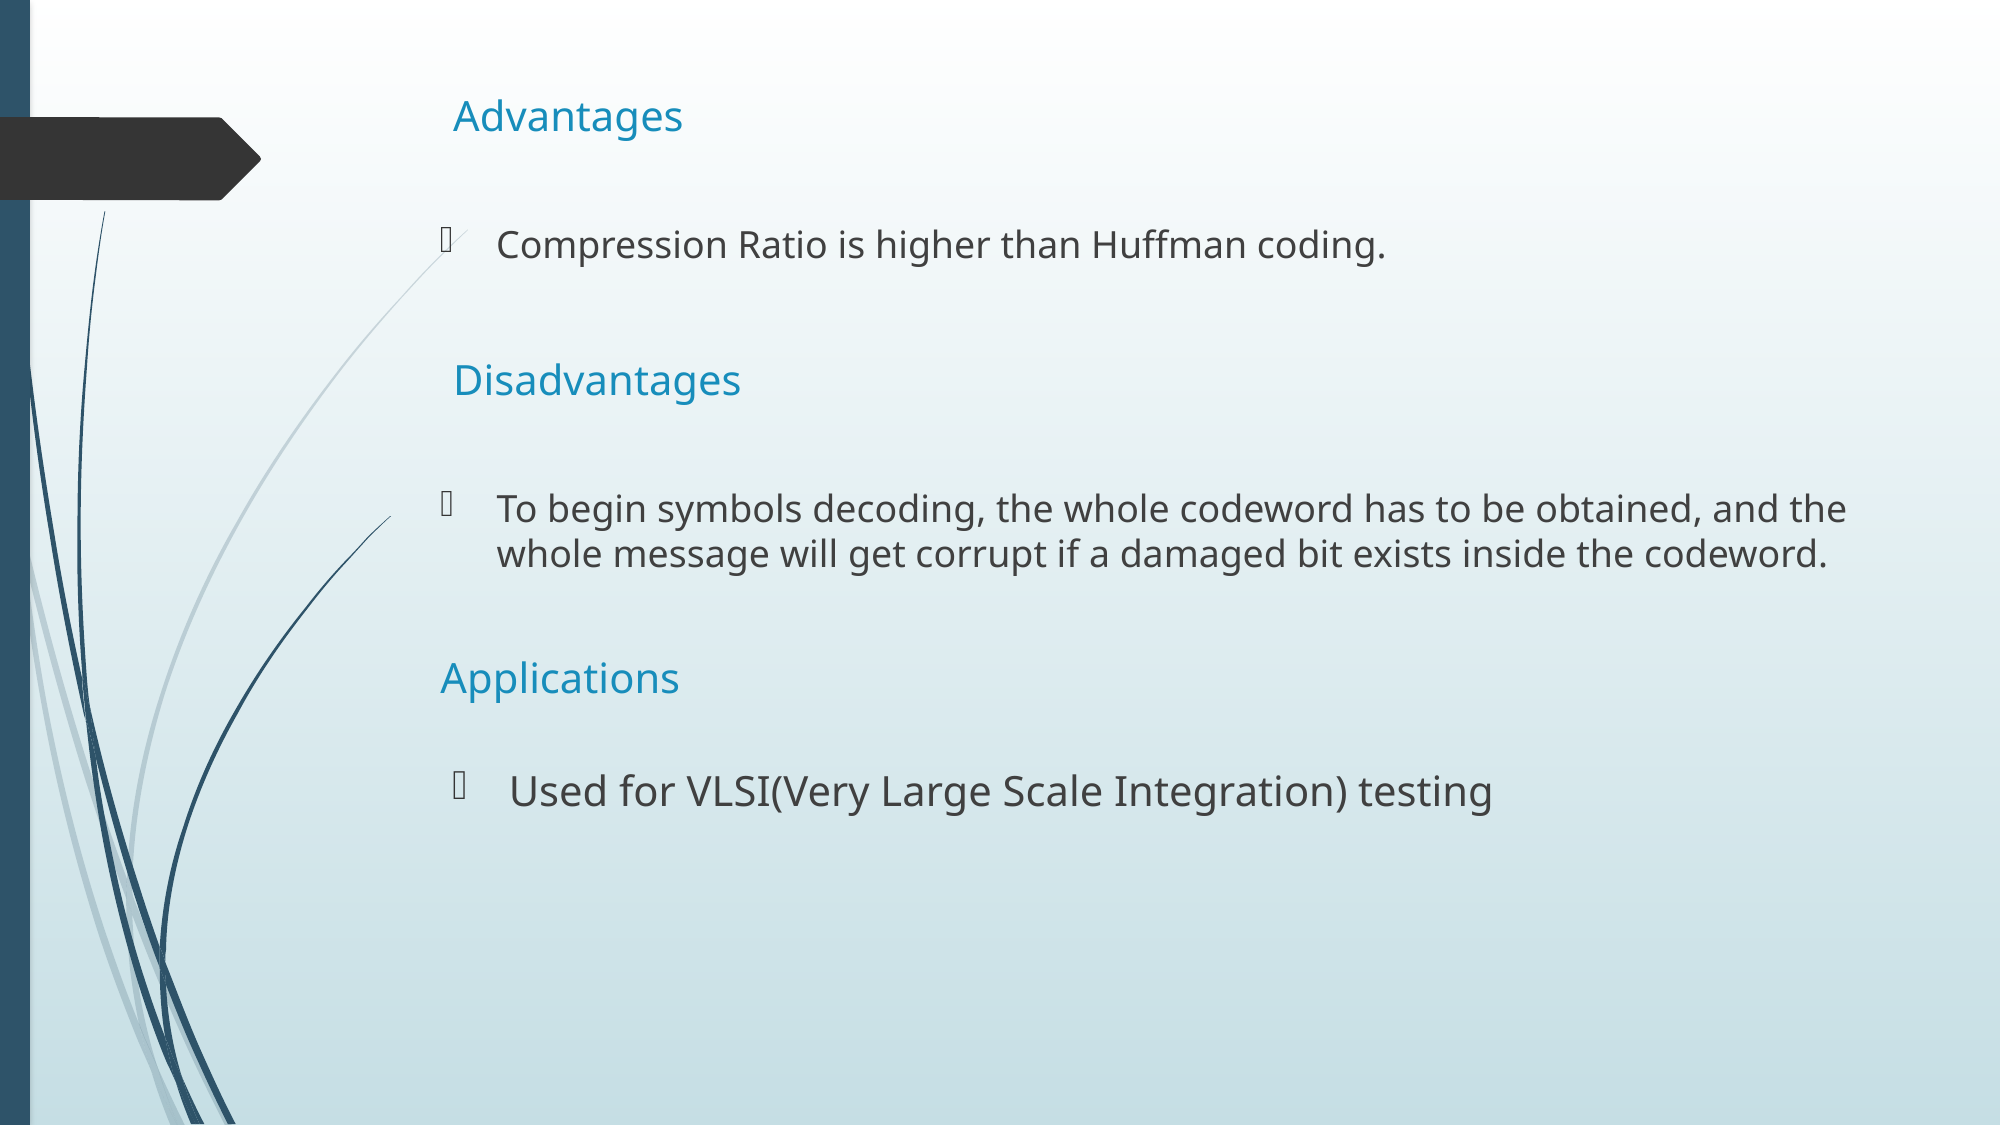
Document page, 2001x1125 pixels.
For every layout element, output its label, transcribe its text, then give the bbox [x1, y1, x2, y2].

title Disadvantages [438, 345, 1900, 437]
list Compression Ratio is higher than Huffman coding. [424, 147, 1888, 300]
text_box Applications [425, 644, 1888, 736]
text_box Used for VLSI(Very Large Scale Integration) testing [437, 756, 1900, 1044]
text_box To begin symbols decoding, the whole codeword has to be obtained, and the whole message will get corrupt if a damaged bit exists inside the codeword. [425, 411, 1888, 644]
text_box Advantages [438, 81, 1900, 173]
